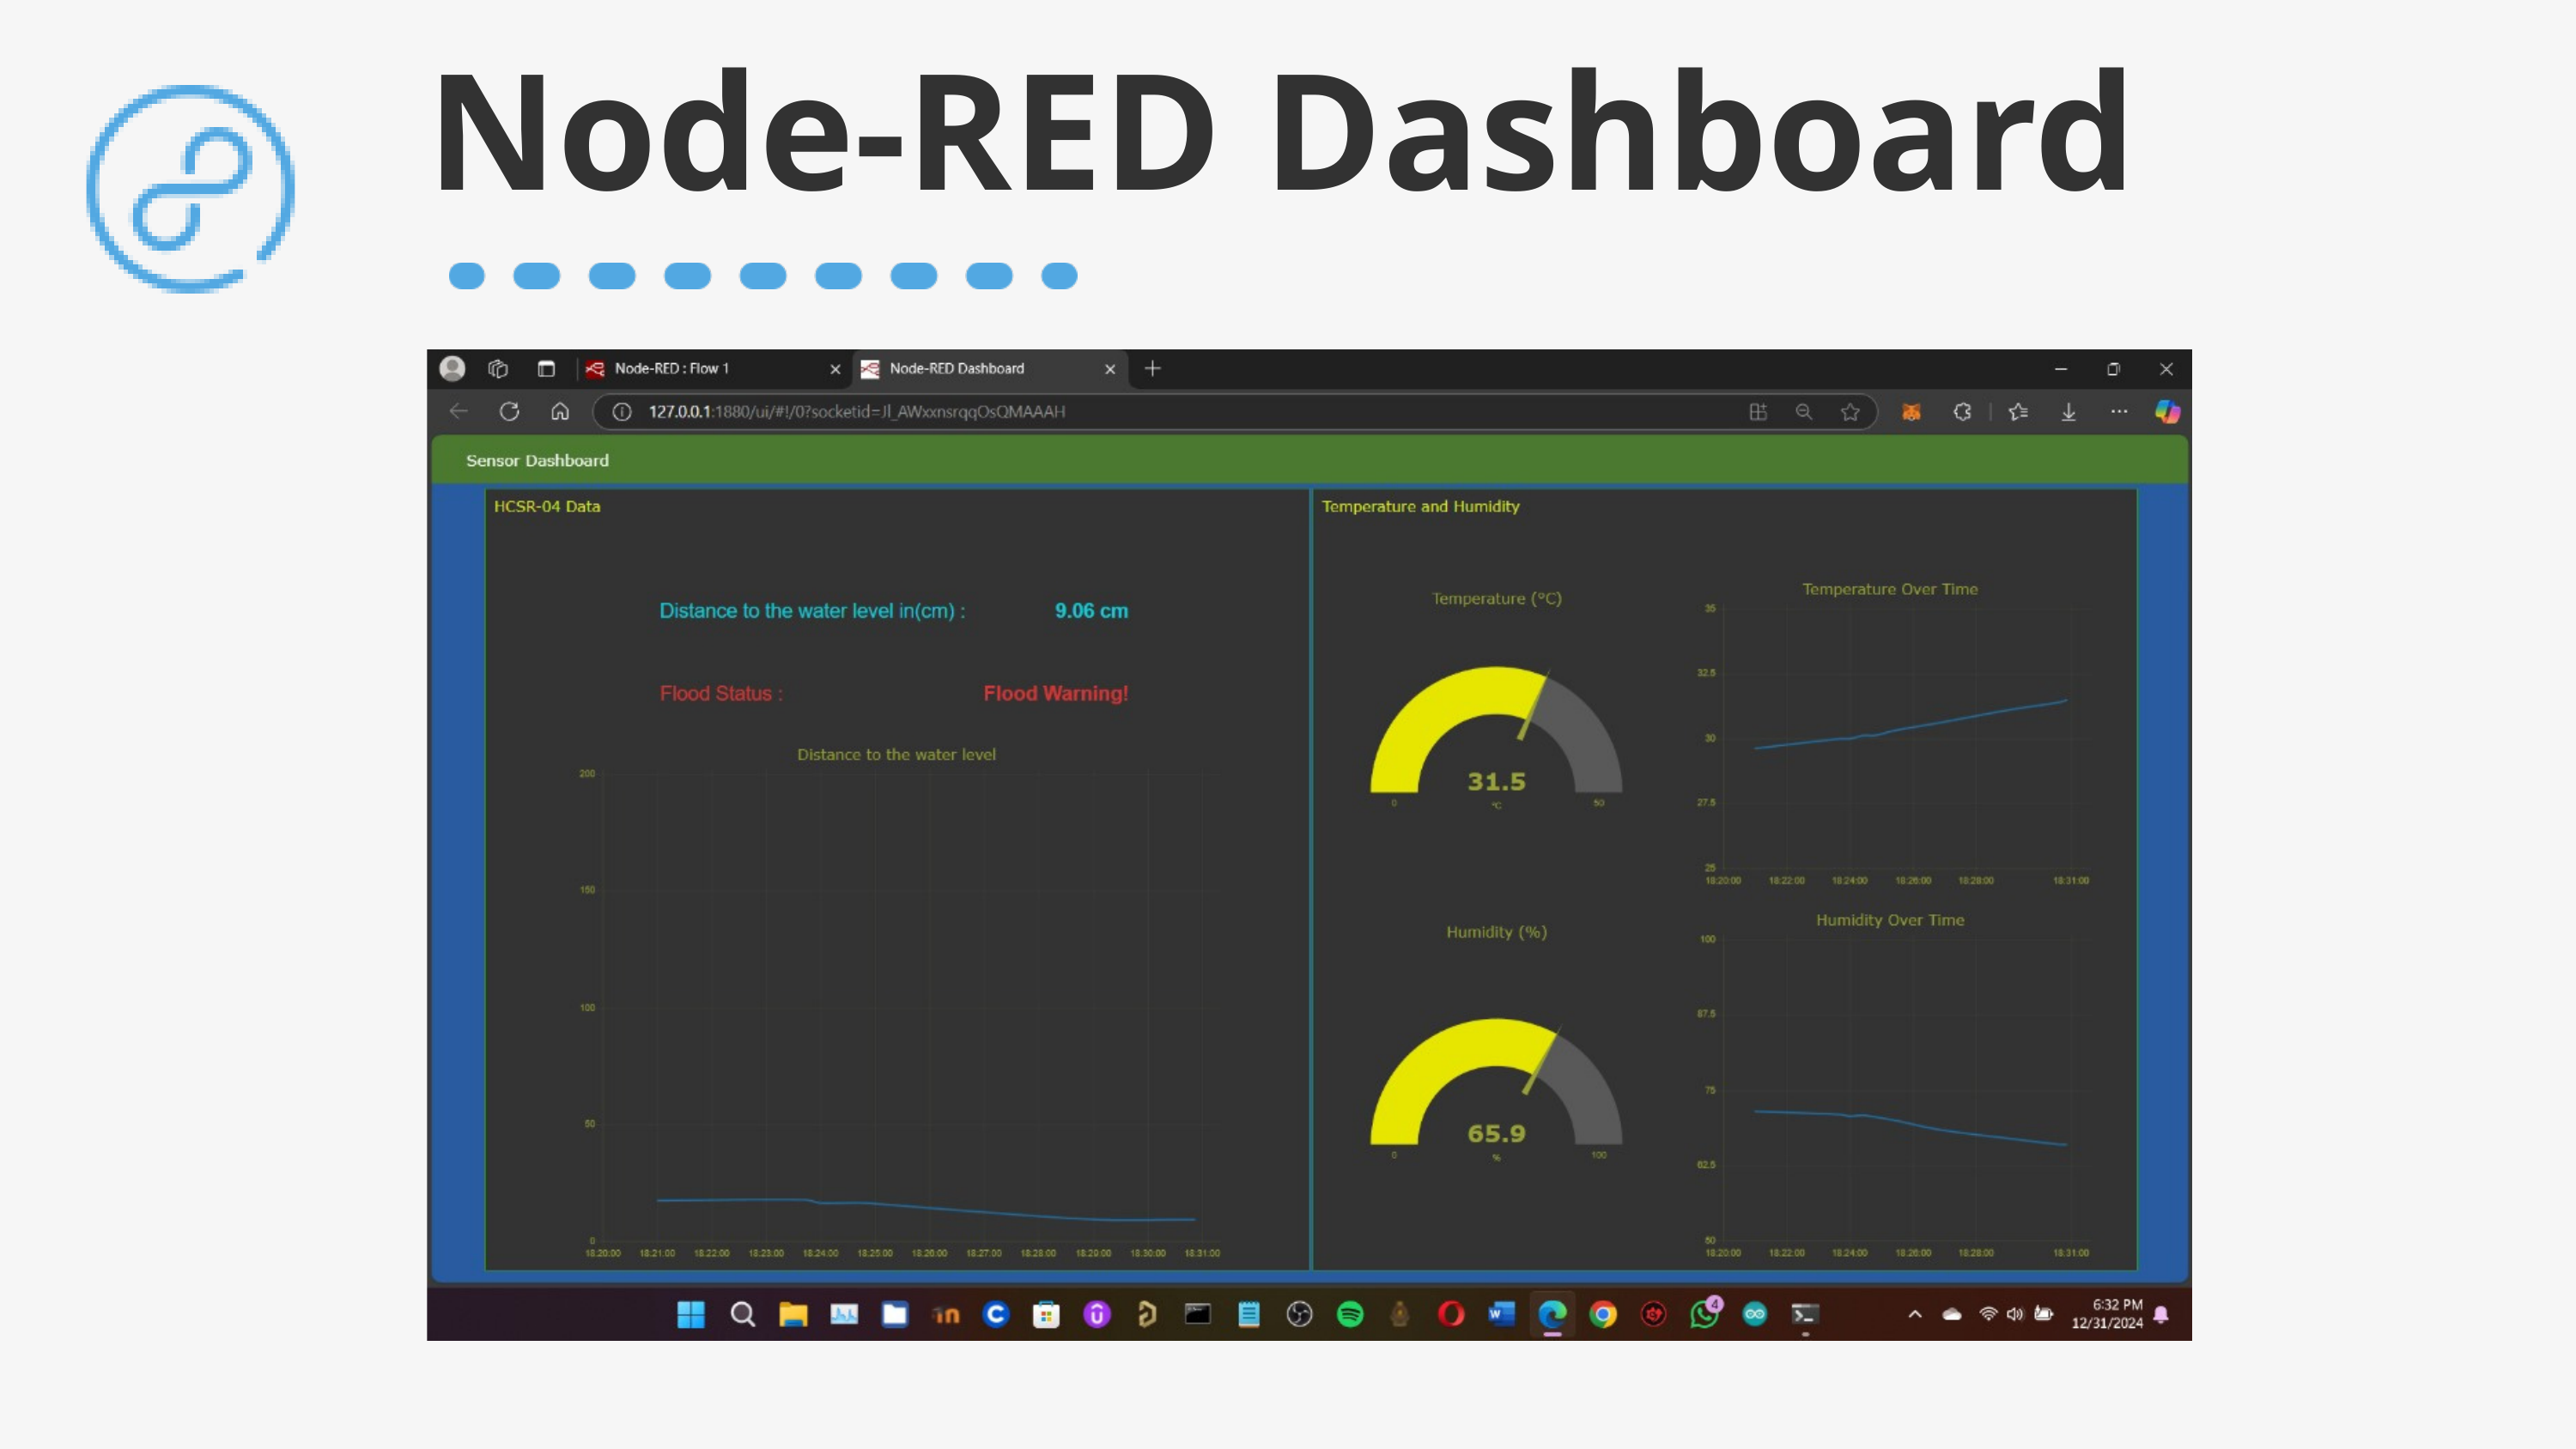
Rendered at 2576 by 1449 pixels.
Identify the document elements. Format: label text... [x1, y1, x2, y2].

text_box [427, 349, 2192, 1341]
text_box Node-RED Dashboard [427, 63, 2227, 222]
text_box [449, 263, 1078, 289]
text_box [86, 85, 295, 294]
